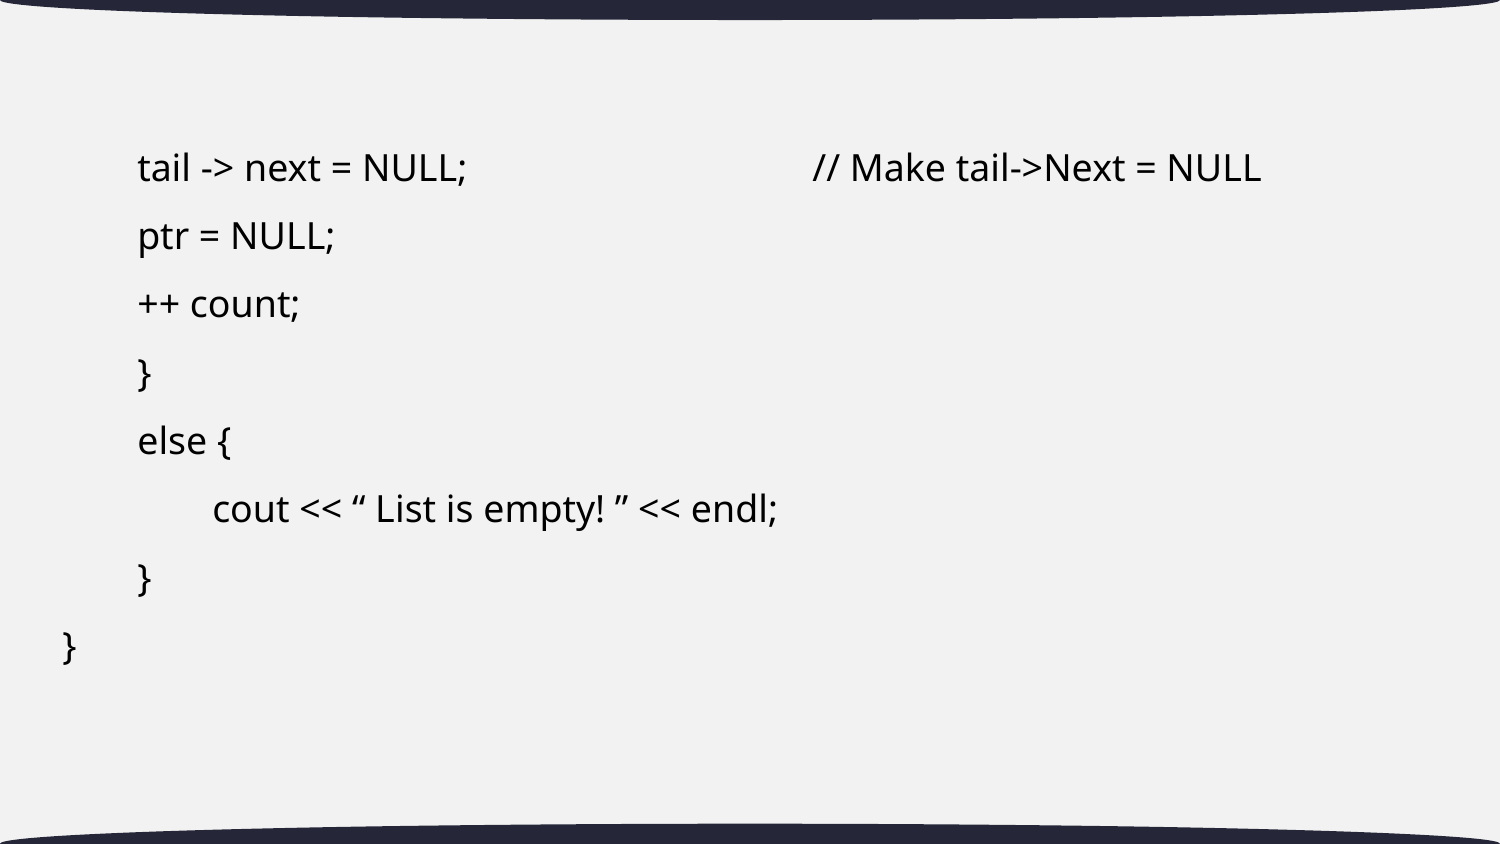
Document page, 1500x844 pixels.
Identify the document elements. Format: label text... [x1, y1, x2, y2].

list tail -> next = NULL; // Make tail->Next = NULL ptr = NULL; ++ count; } else { cout << “ List is empty! ” << endl; } } [51, 63, 1449, 750]
